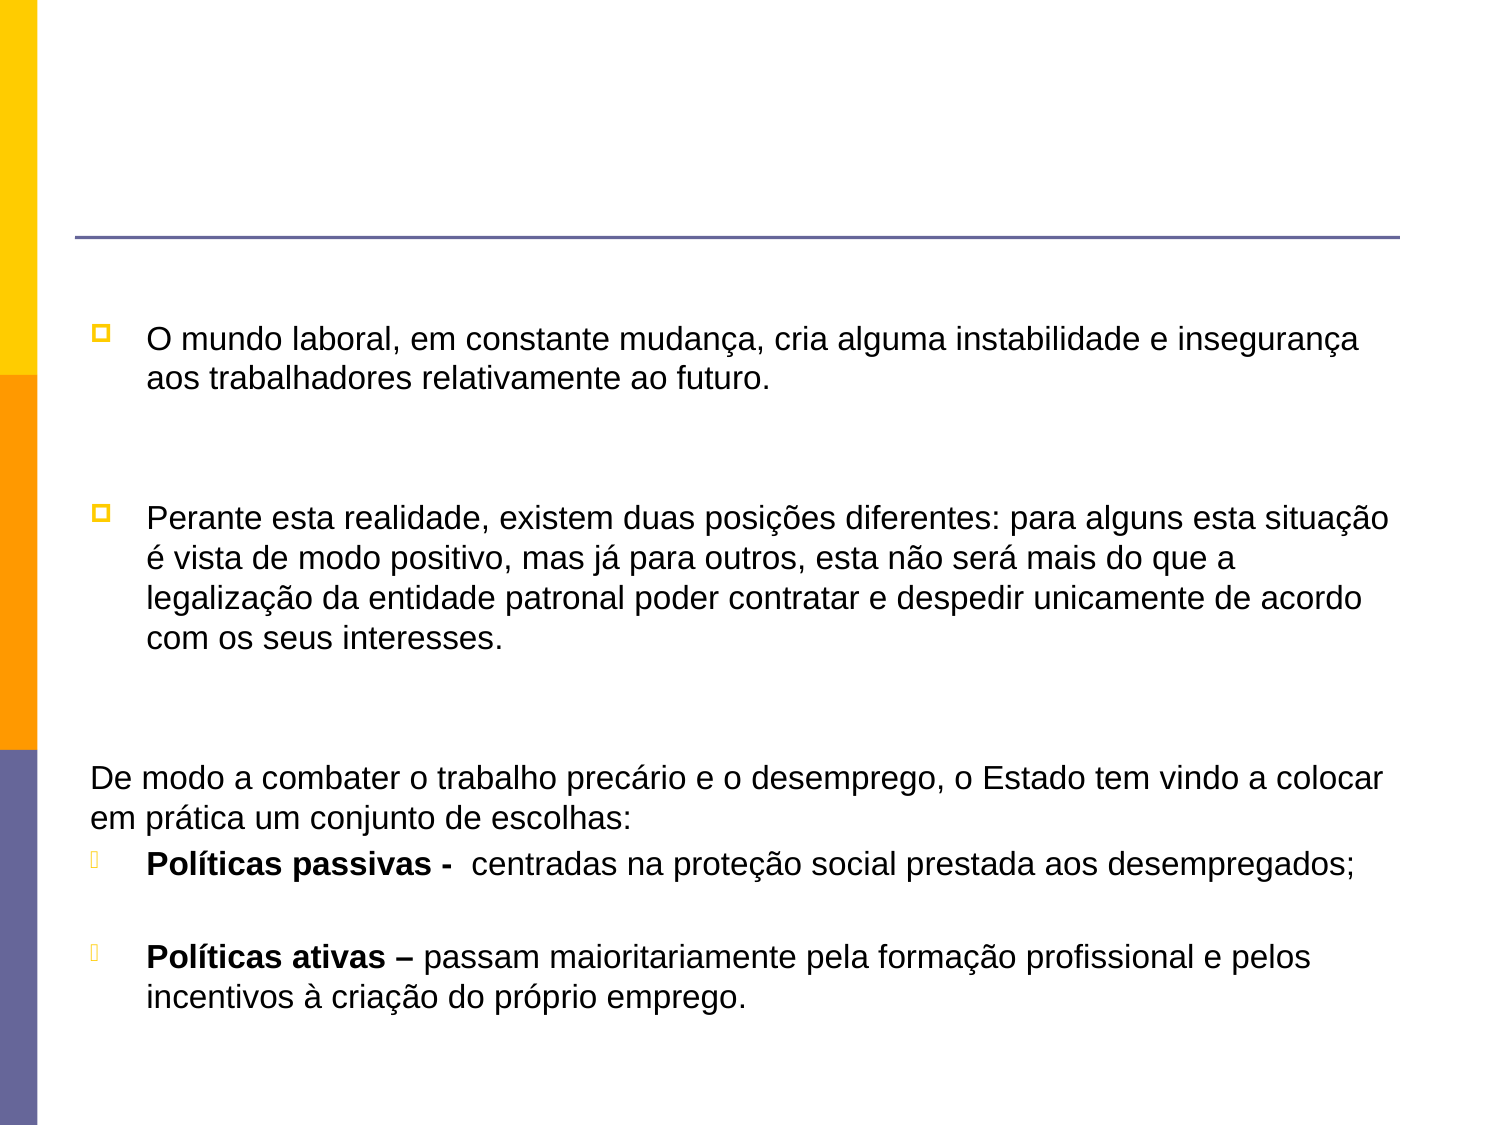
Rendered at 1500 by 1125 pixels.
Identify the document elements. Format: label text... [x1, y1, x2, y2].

list O mundo laboral, em constante mudança, cria alguma instabilidade e insegurança aos trabalhadores relativamente ao futuro. Perante esta realidade, existem duas posições diferentes: para alguns esta situação é vista de modo positivo, mas já para outros, esta não será mais do que a legalização da entidade patronal poder contratar e despedir unicamente de acordo com os seus interesses. De modo a combater o trabalho precário e o desemprego, o Estado tem vindo a colocar em prática um conjunto de escolhas: Políticas passivas - centradas na proteção social prestada aos desempregados; Políticas ativas – passam maioritariamente pela formação profissional e pelos incentivos à criação do próprio emprego. [75, 262, 1425, 1071]
